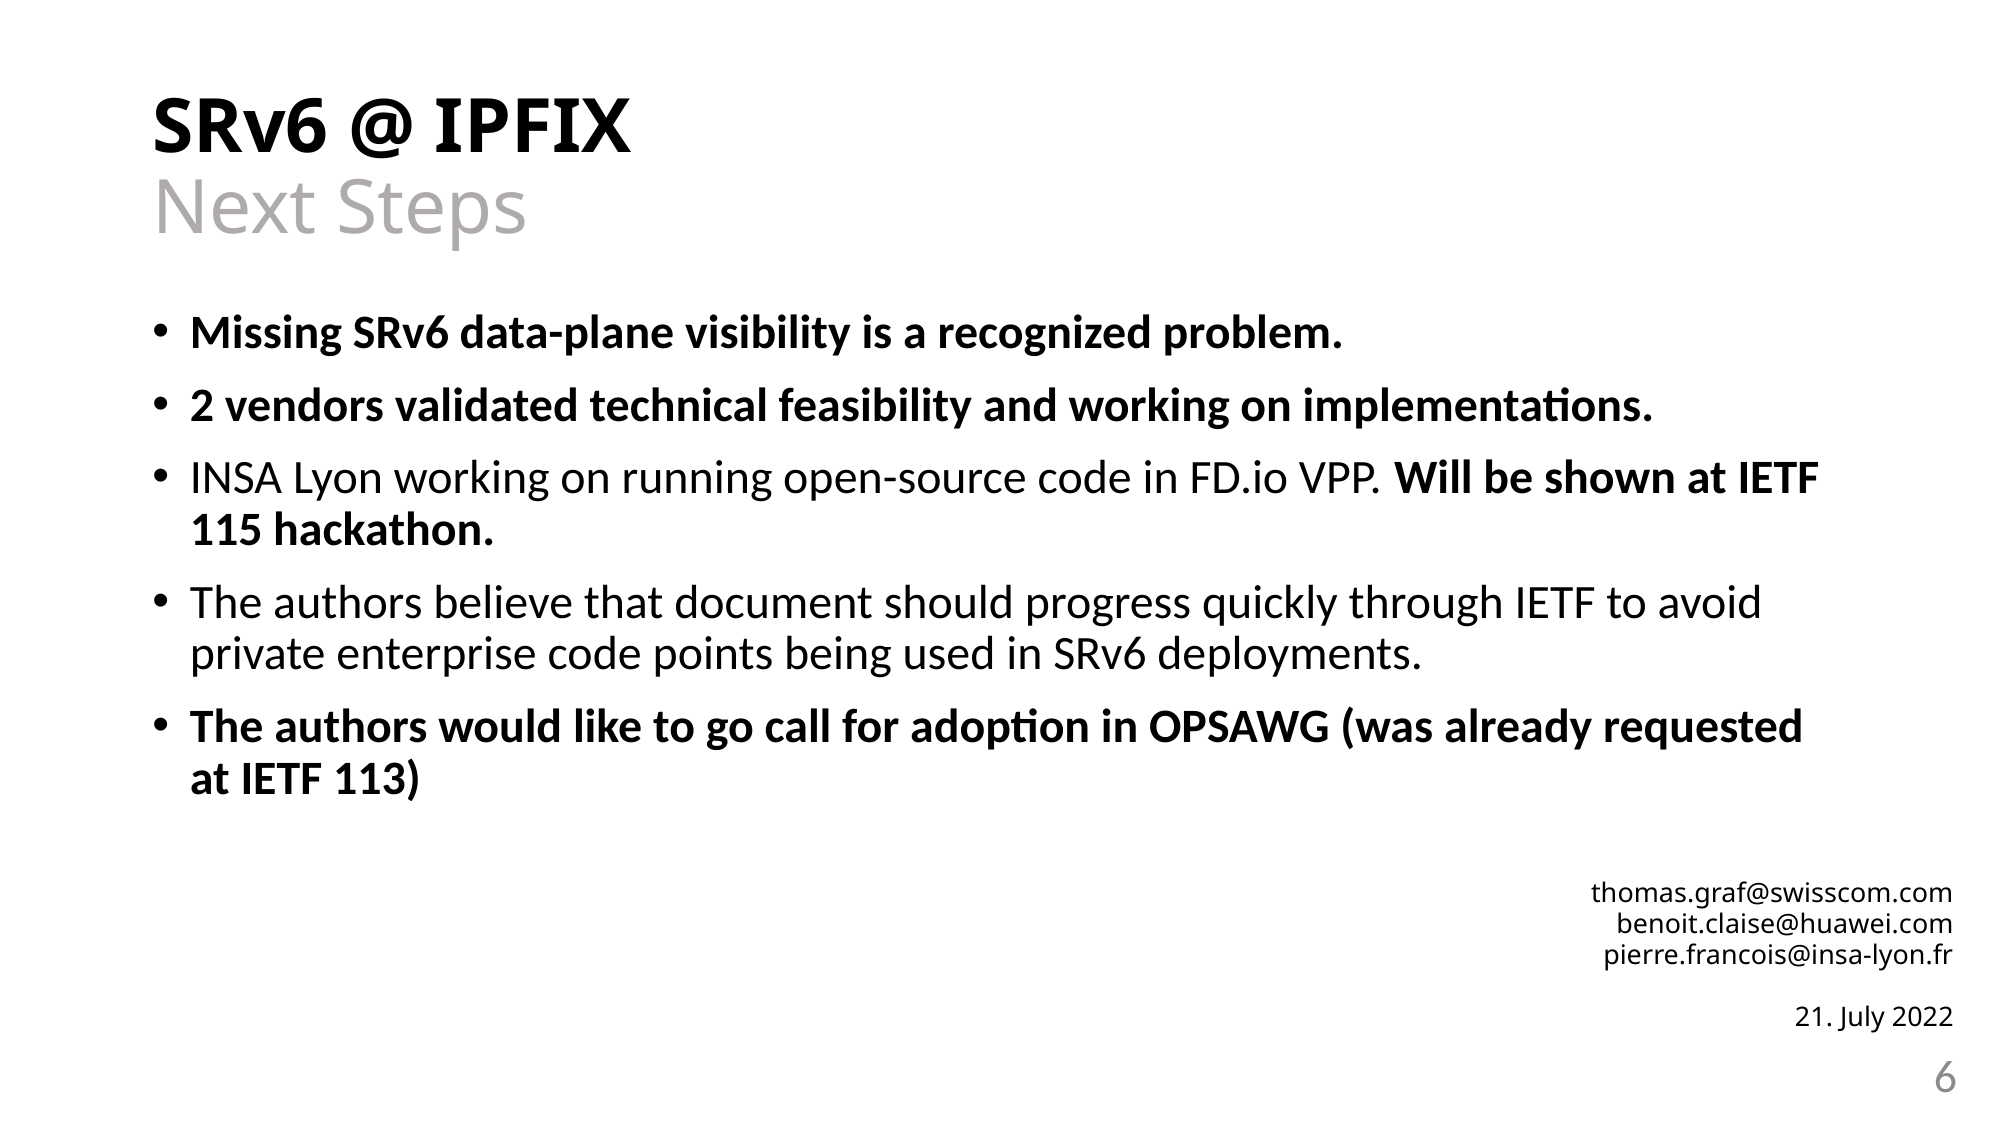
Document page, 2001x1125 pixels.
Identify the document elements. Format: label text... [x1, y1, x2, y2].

title SRv6 @ IPFIX Next Steps [137, 59, 1863, 278]
list Missing SRv6 data-plane visibility is a recognized problem. 2 vendors validated technical feasibility and working on implementations. INSA Lyon working on running open-source code in FD.io VPP. Will be shown at IETF 115 hackathon. The authors believe that document should progress quickly through IETF to avoid private enterprise code points being used in SRv6 deployments. The authors would like to go call for adoption in OPSAWG (was already requested at IETF 113) [137, 299, 1863, 850]
text_box thomas.graf@swisscom.com benoit.claise@huawei.com pierre.francois@insa-lyon.fr 21. July 2022 [137, 871, 1969, 1044]
slide_number 6 [1904, 1043, 1973, 1104]
